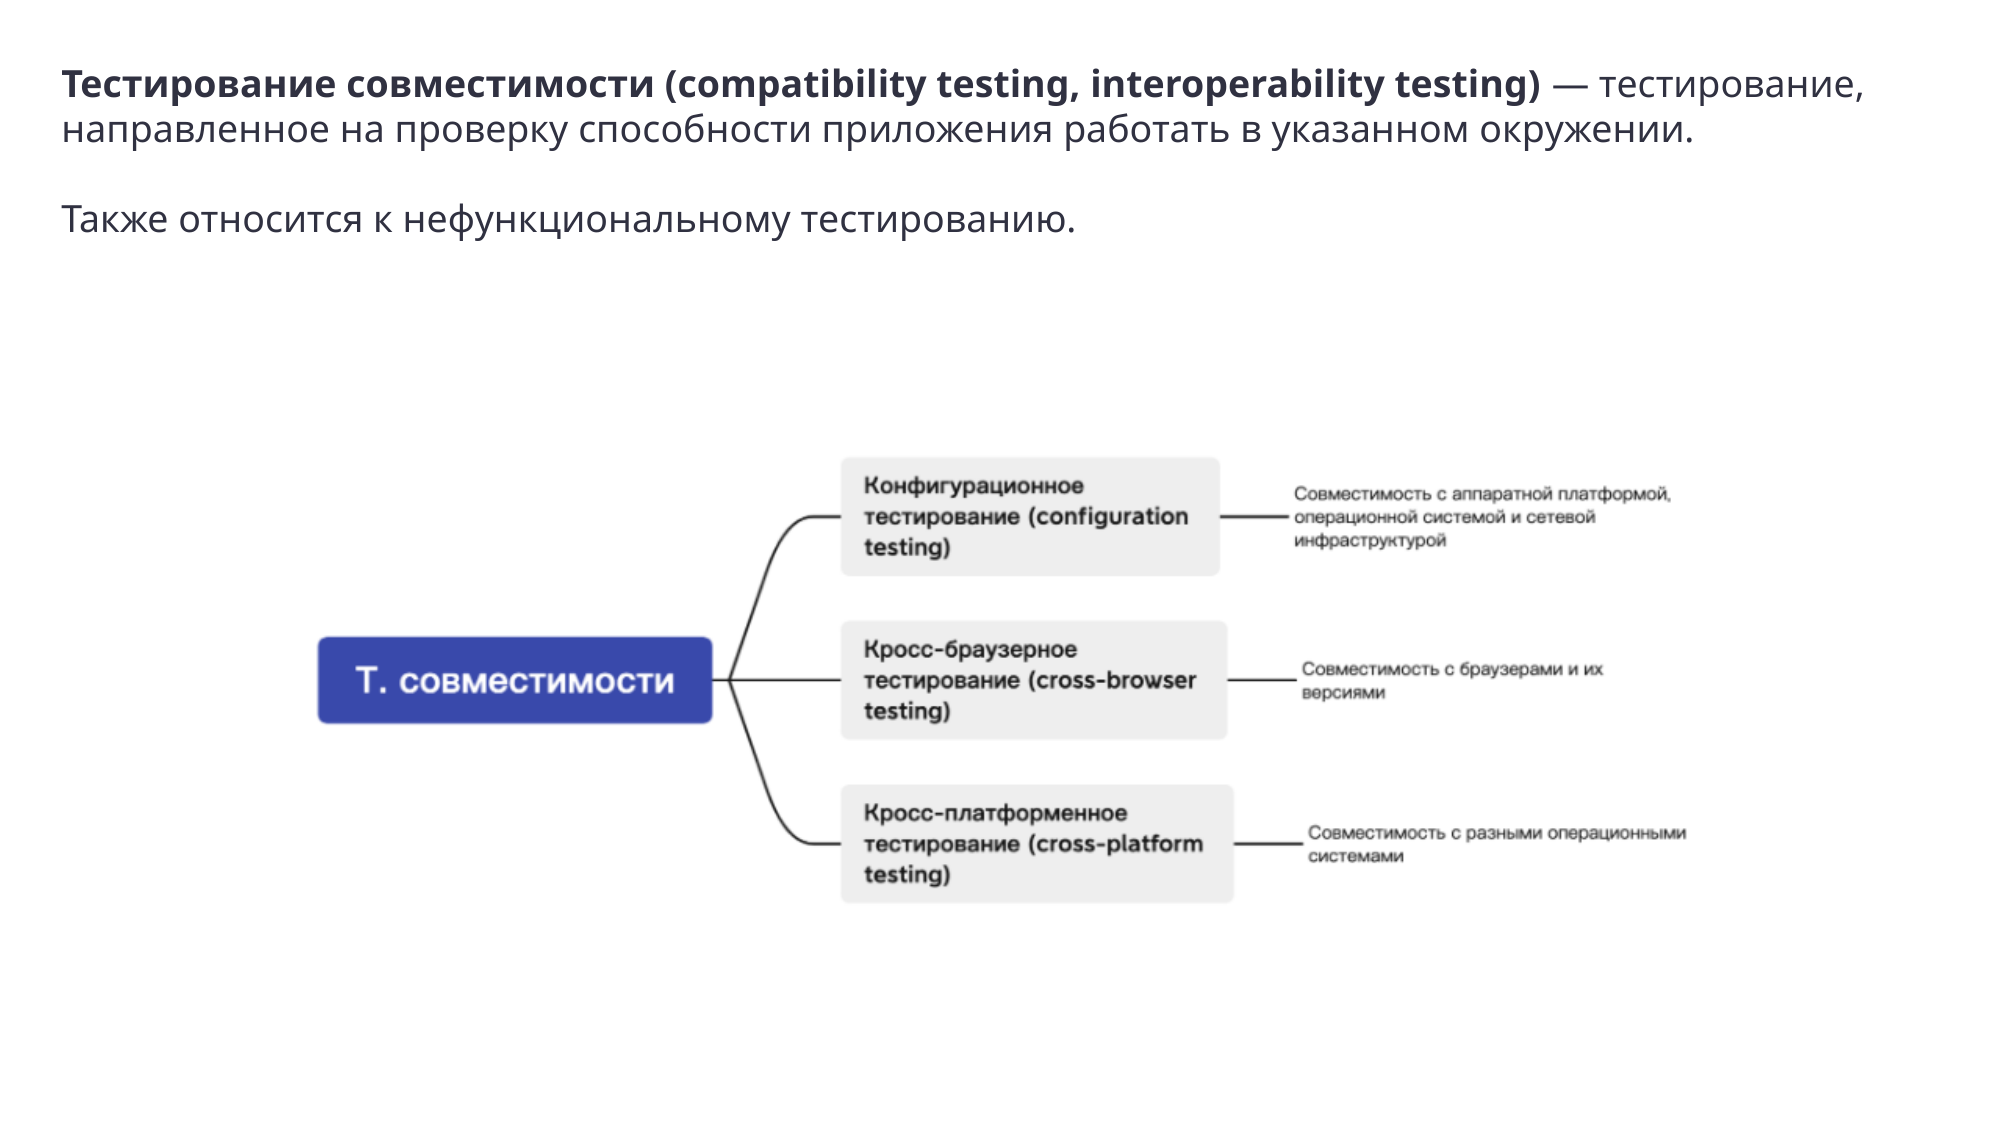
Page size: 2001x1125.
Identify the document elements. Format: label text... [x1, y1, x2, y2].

picture [154, 365, 1843, 954]
text_box Тестирование совместимости (compatibility testing, interoperability testing) — тестирование, направленное на проверку способности приложения работать в указанном окружении. Также относится к нефункциональному тестированию. [46, 52, 1950, 247]
